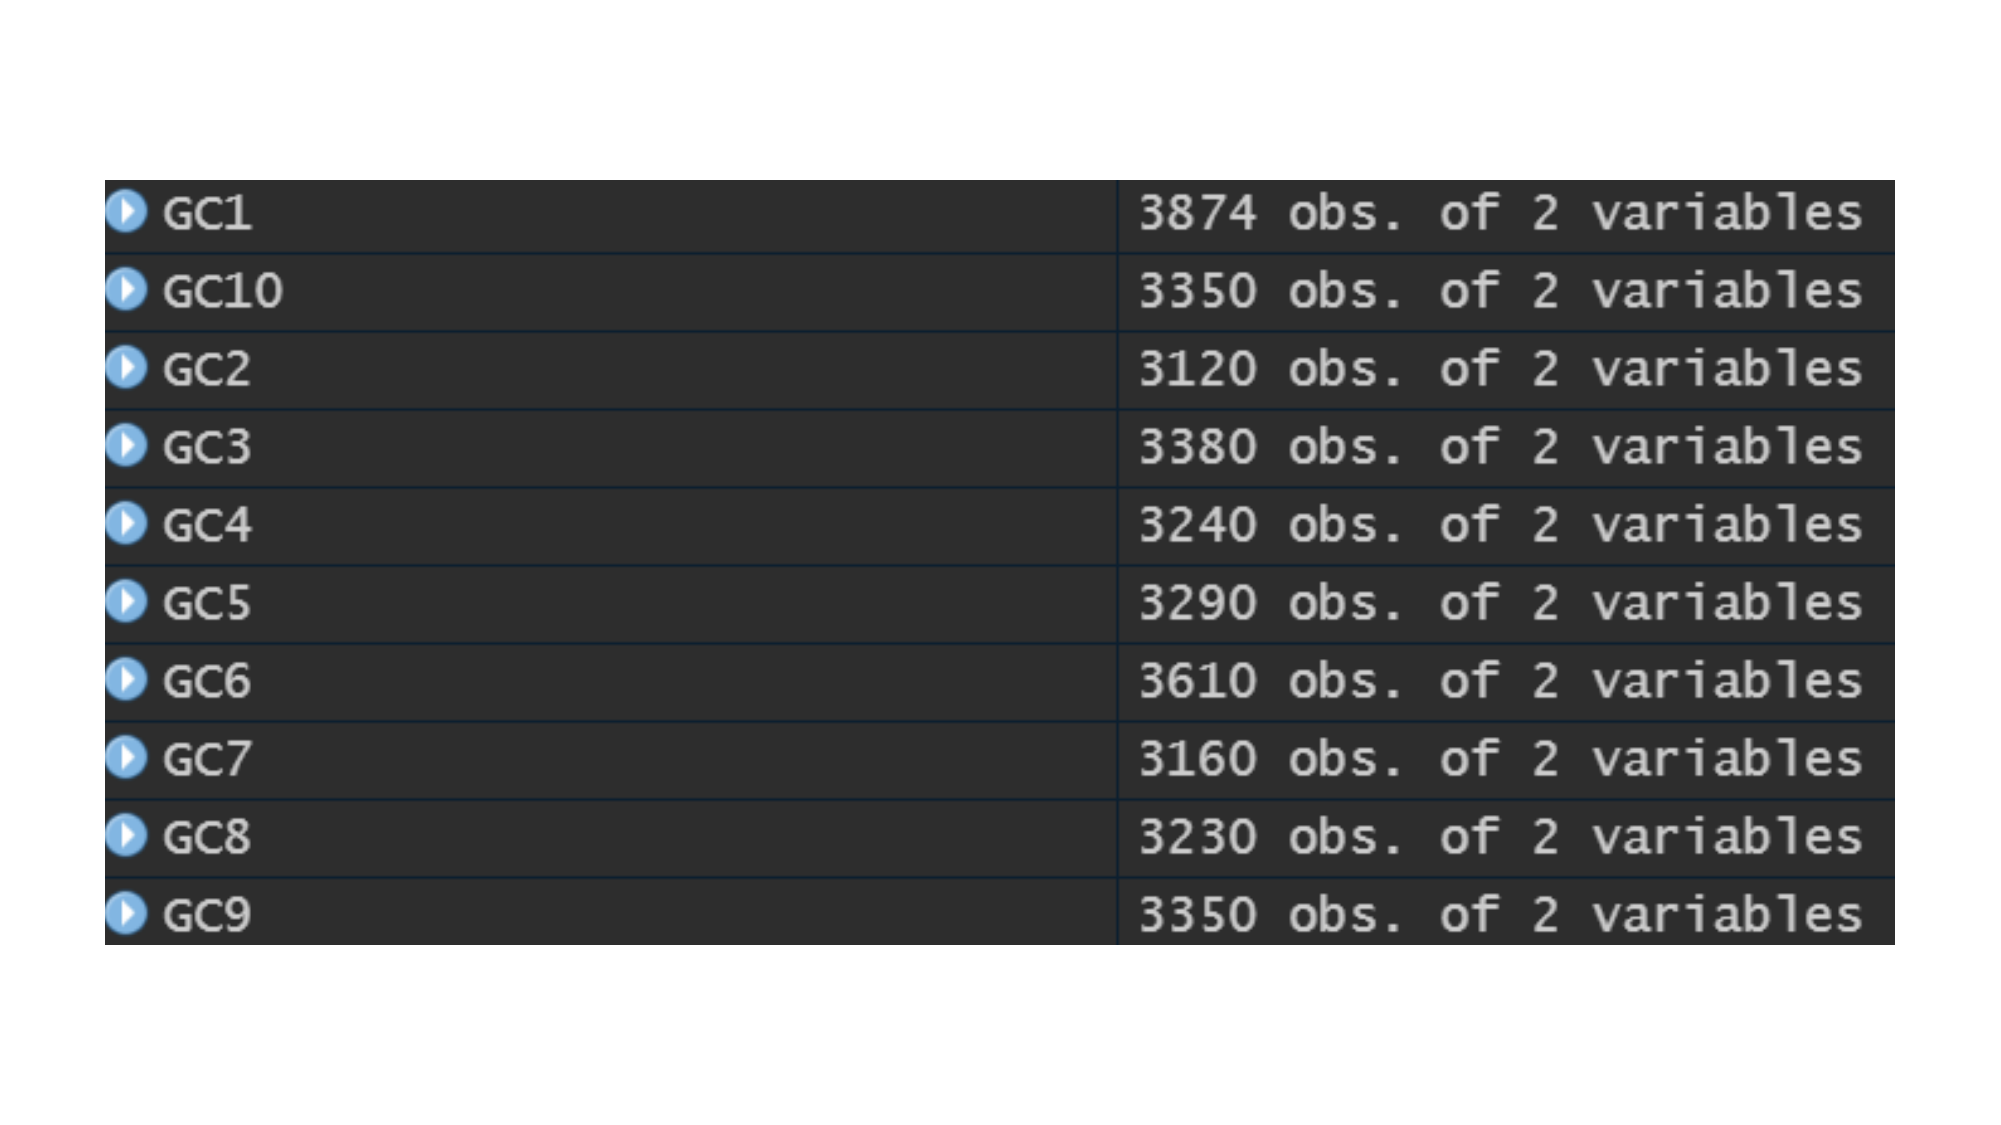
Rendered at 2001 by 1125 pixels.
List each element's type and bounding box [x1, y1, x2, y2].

picture [104, 179, 1895, 946]
